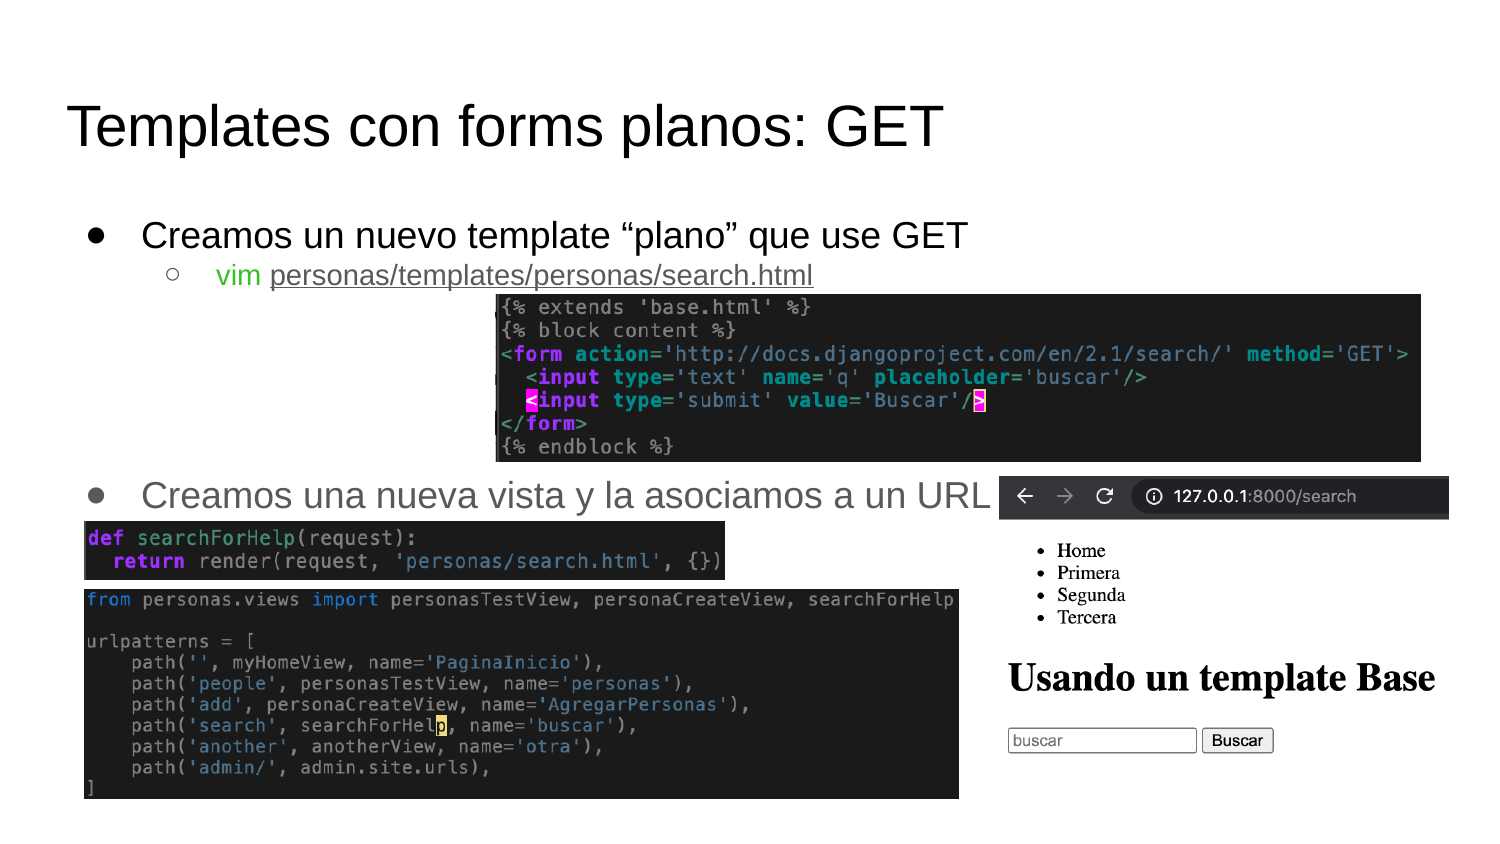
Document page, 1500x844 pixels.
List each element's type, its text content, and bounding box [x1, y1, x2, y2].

title Templates con forms planos: GET [51, 72, 1449, 167]
picture [495, 294, 1421, 463]
list Creamos un nuevo template “plano” que use GET vim personas/templates/personas/search.html Creamos una nueva vista y la asociamos a un URL [51, 189, 1449, 750]
picture [84, 589, 959, 800]
picture [84, 521, 726, 580]
picture [999, 476, 1450, 773]
